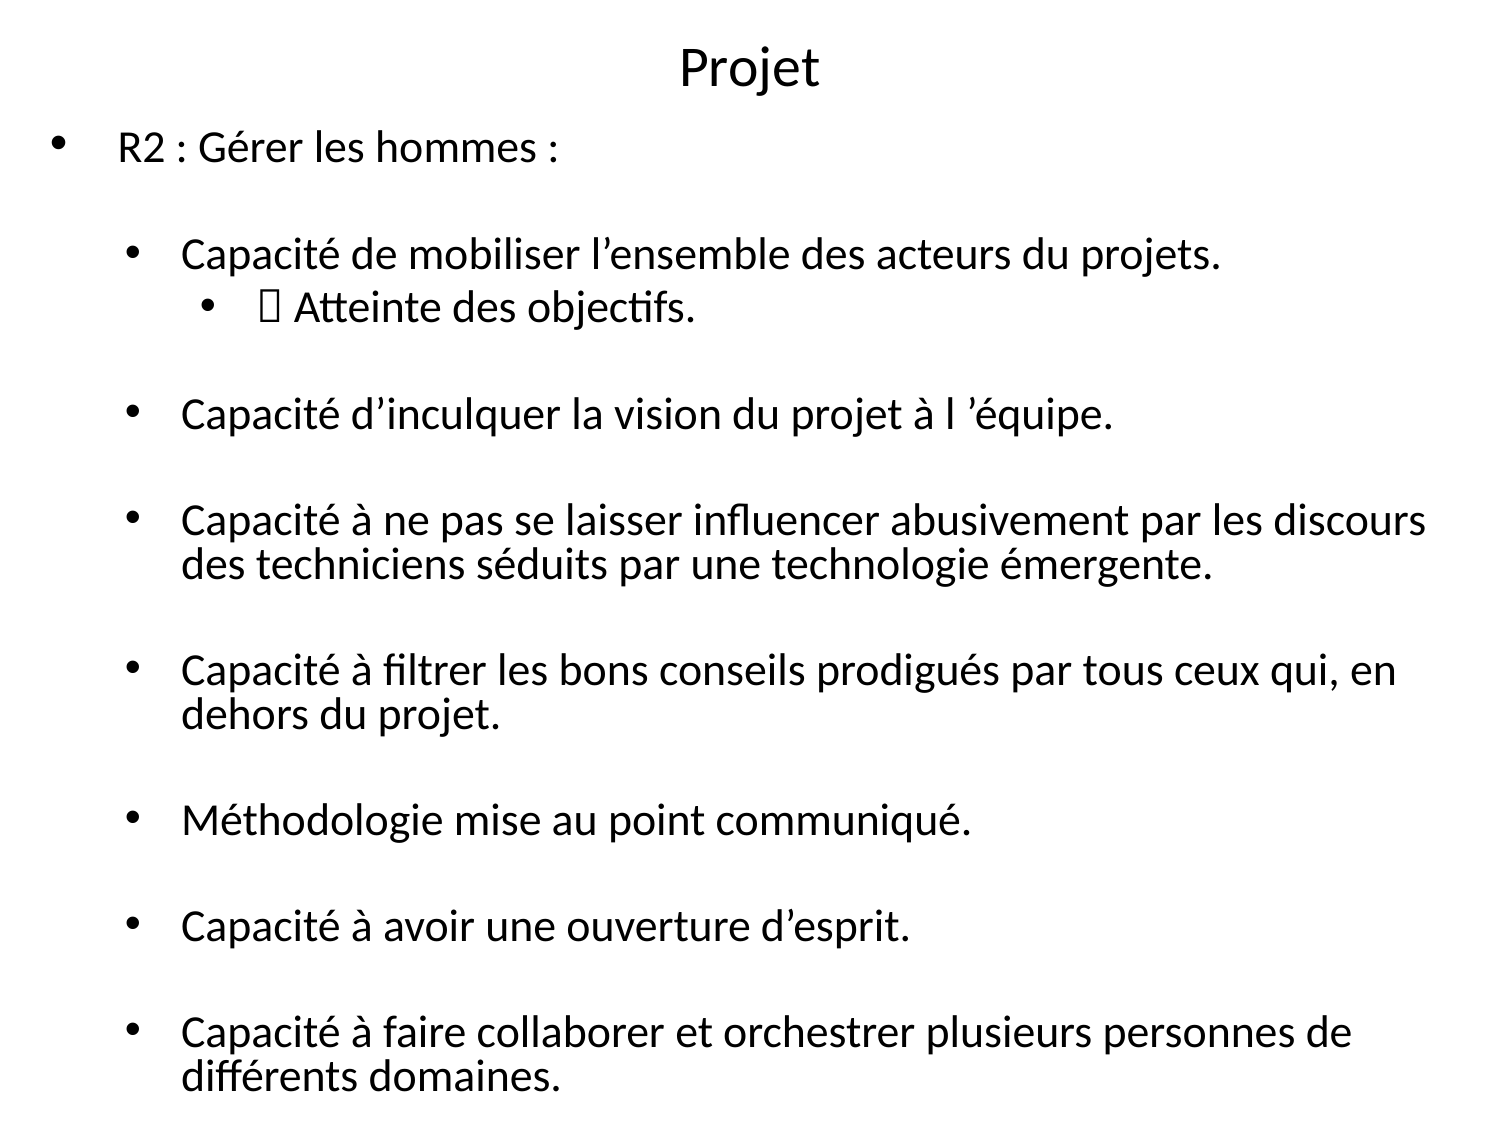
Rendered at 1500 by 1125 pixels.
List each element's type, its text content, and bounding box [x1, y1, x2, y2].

text_box R2 : Gérer les hommes : Capacité de mobiliser l’ensemble des acteurs du projets.  Atteinte des objectifs. Capacité d’inculquer la vision du projet à l ’équipe. Capacité à ne pas se laisser influencer abusivement par les discours des techniciens séduits par une technologie émergente. Capacité à filtrer les bons conseils prodigués par tous ceux qui, en dehors du projet. Méthodologie mise au point communiqué. Capacité à avoir une ouverture d’esprit. Capacité à faire collaborer et orchestrer plusieurs personnes de différents domaines. [35, 117, 1465, 1125]
text_box Projet [35, 21, 1465, 106]
